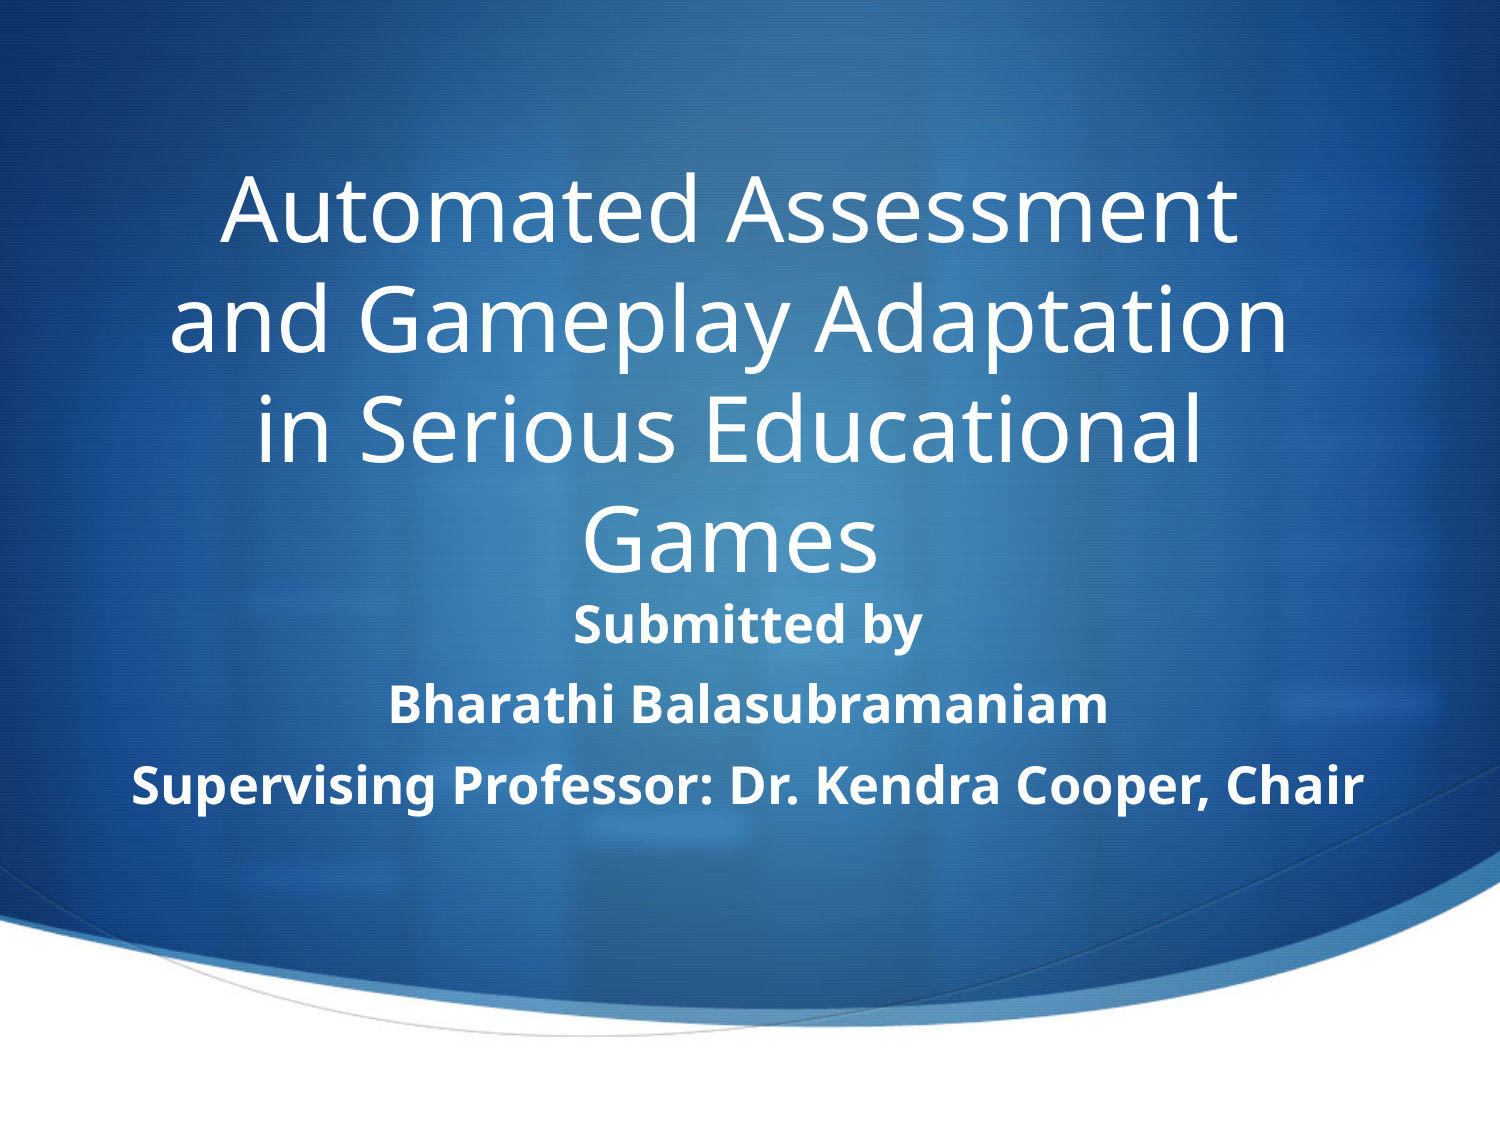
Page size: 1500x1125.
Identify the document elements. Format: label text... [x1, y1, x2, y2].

picture [0, 0, 1500, 1125]
title Automated Assessment and Gameplay Adaptation in Serious Educational Games [110, 212, 1350, 529]
subtitle Submitted by Bharathi Balasubramaniam Supervising Professor: Dr. Kendra Cooper, Chair [110, 542, 1387, 880]
